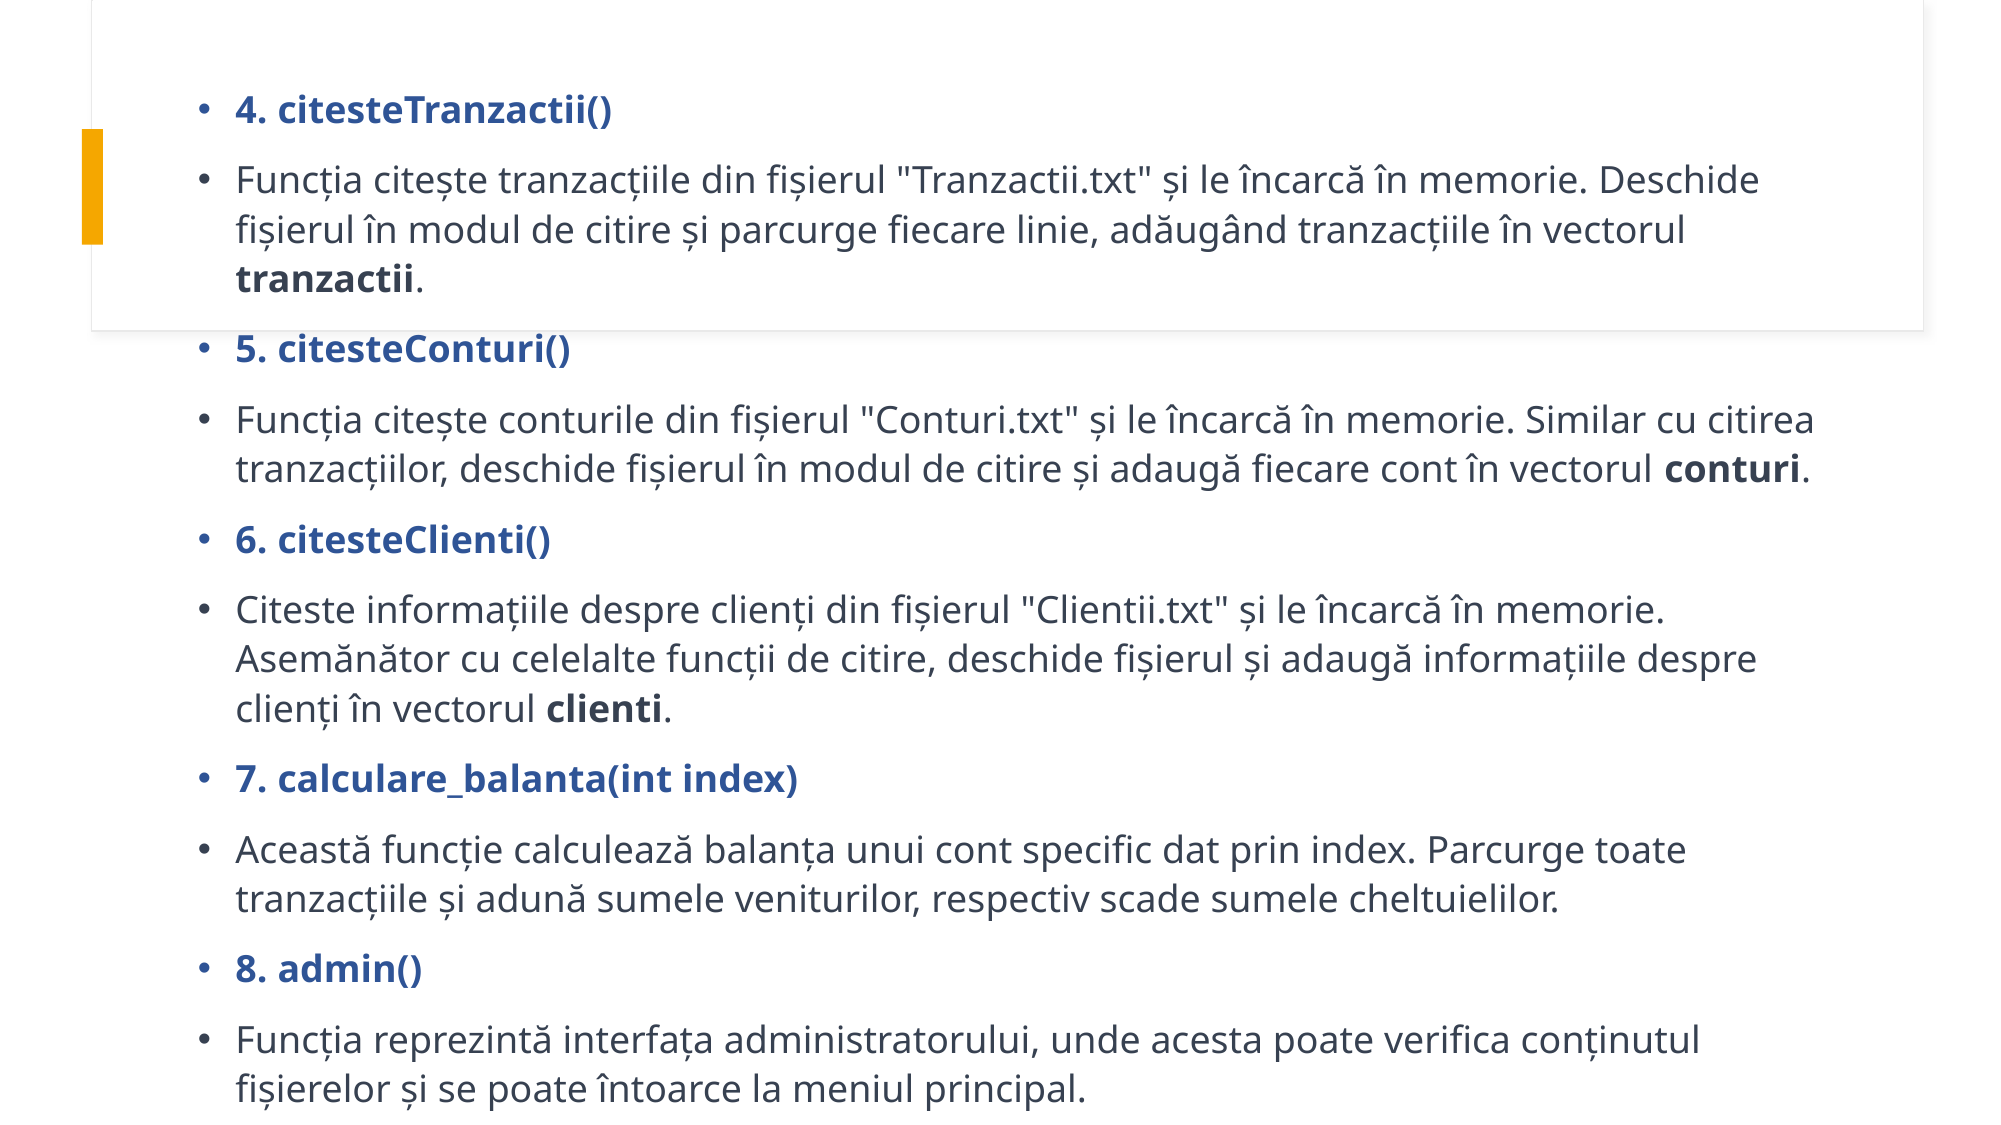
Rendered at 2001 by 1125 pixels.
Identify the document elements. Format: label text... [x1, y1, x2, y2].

list 4. citesteTranzactii() Funcția citește tranzacțiile din fișierul "Tranzactii.txt" și le încarcă în memorie. Deschide fișierul în modul de citire și parcurge fiecare linie, adăugând tranzacțiile în vectorul tranzactii. 5. citesteConturi() Funcția citește conturile din fișierul "Conturi.txt" și le încarcă în memorie. Similar cu citirea tranzacțiilor, deschide fișierul în modul de citire și adaugă fiecare cont în vectorul conturi. 6. citesteClienti() Citeste informațiile despre clienți din fișierul "Clientii.txt" și le încarcă în memorie. Asemănător cu celelalte funcții de citire, deschide fișierul și adaugă informațiile despre clienți în vectorul clienti. 7. calculare_balanta(int index) Această funcție calculează balanța unui cont specific dat prin index. Parcurge toate tranzacțiile și adună sumele veniturilor, respectiv scade sumele cheltuielilor. 8. admin() Funcția reprezintă interfața administratorului, unde acesta poate verifica conținutul fișierelor și se poate întoarce la meniul principal. [183, 73, 1851, 1013]
